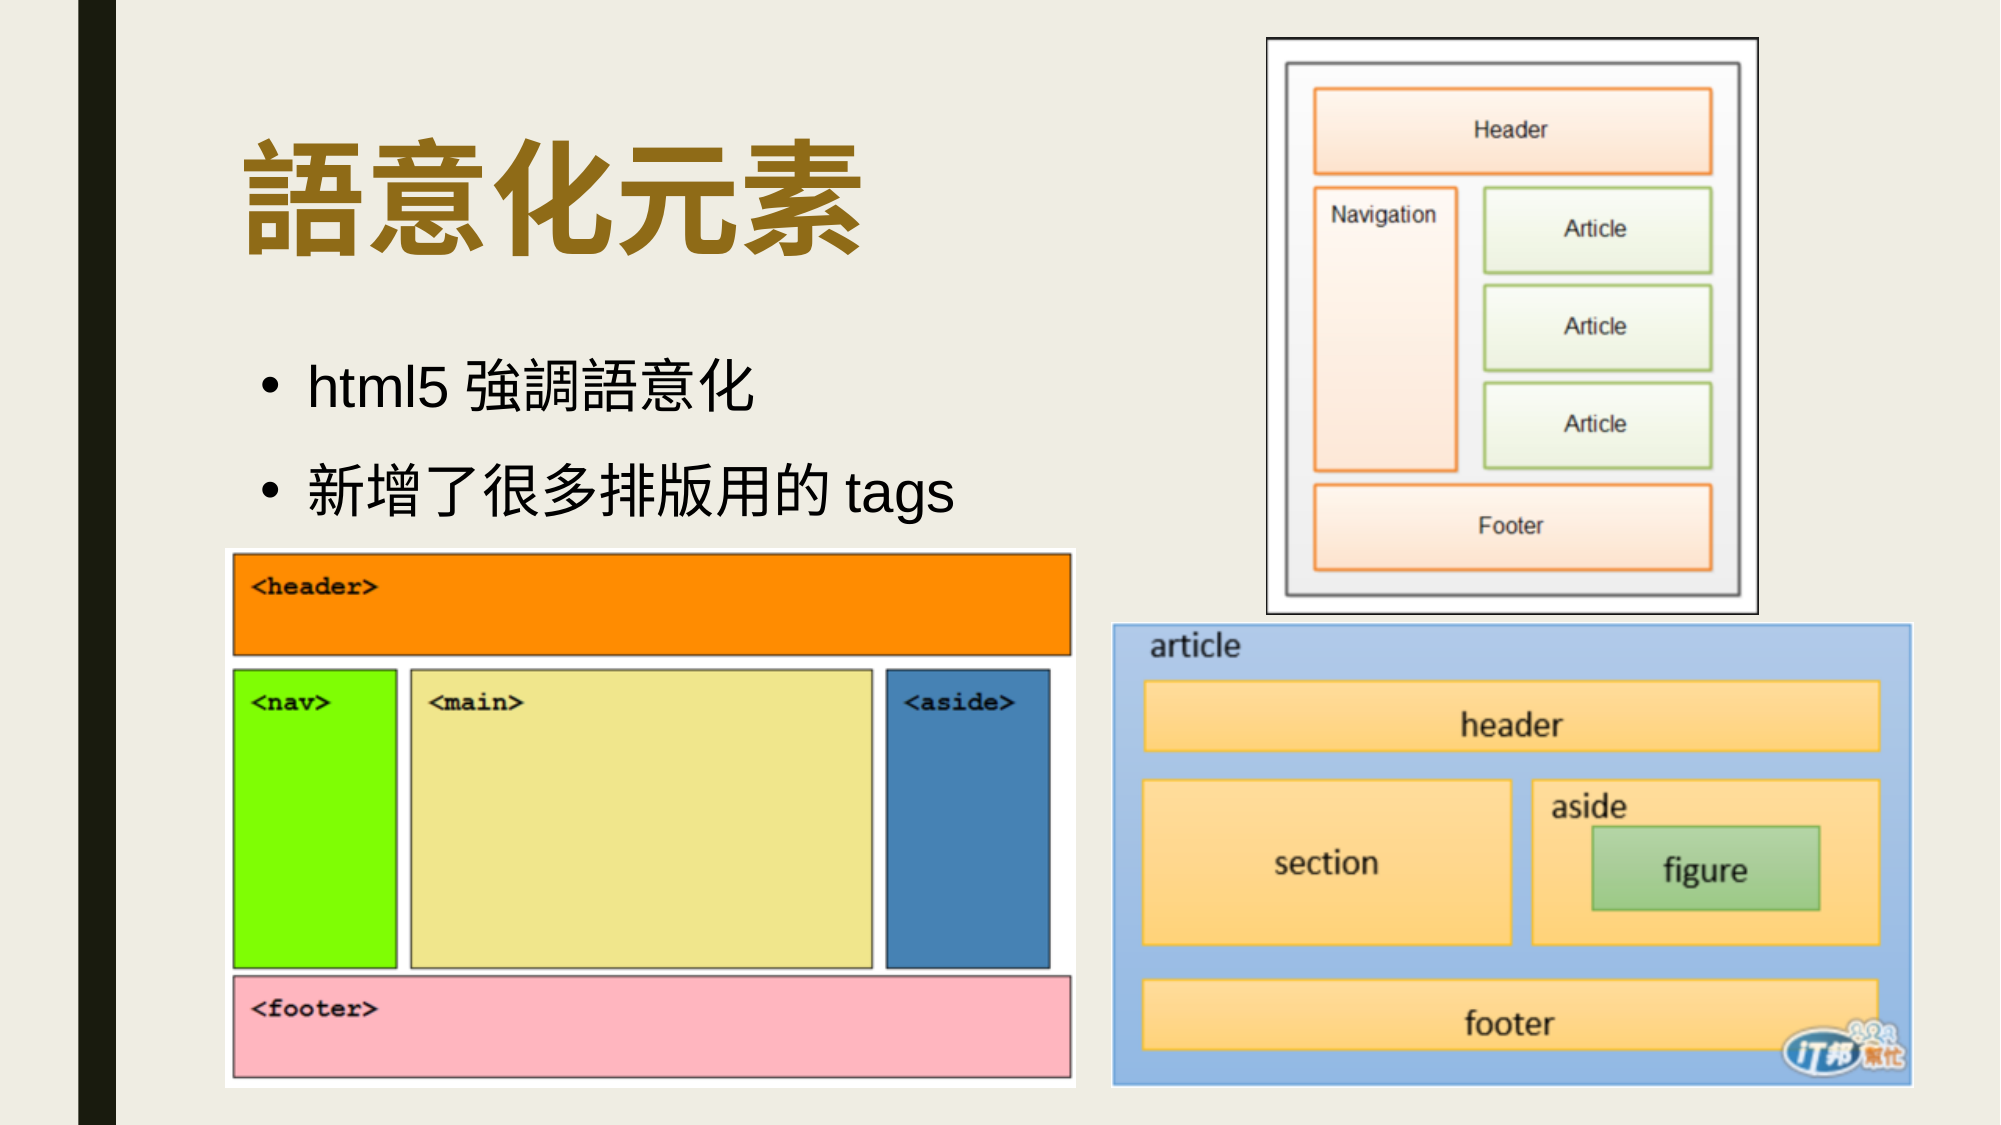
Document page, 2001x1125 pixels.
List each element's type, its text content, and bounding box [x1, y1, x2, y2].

picture [1266, 37, 1759, 615]
picture [1111, 621, 1915, 1088]
text_box html5強調語意化 新增了很多排版用的tags [245, 306, 1261, 522]
picture [224, 547, 1077, 1088]
text_box 語意化元素 [225, 113, 1261, 280]
